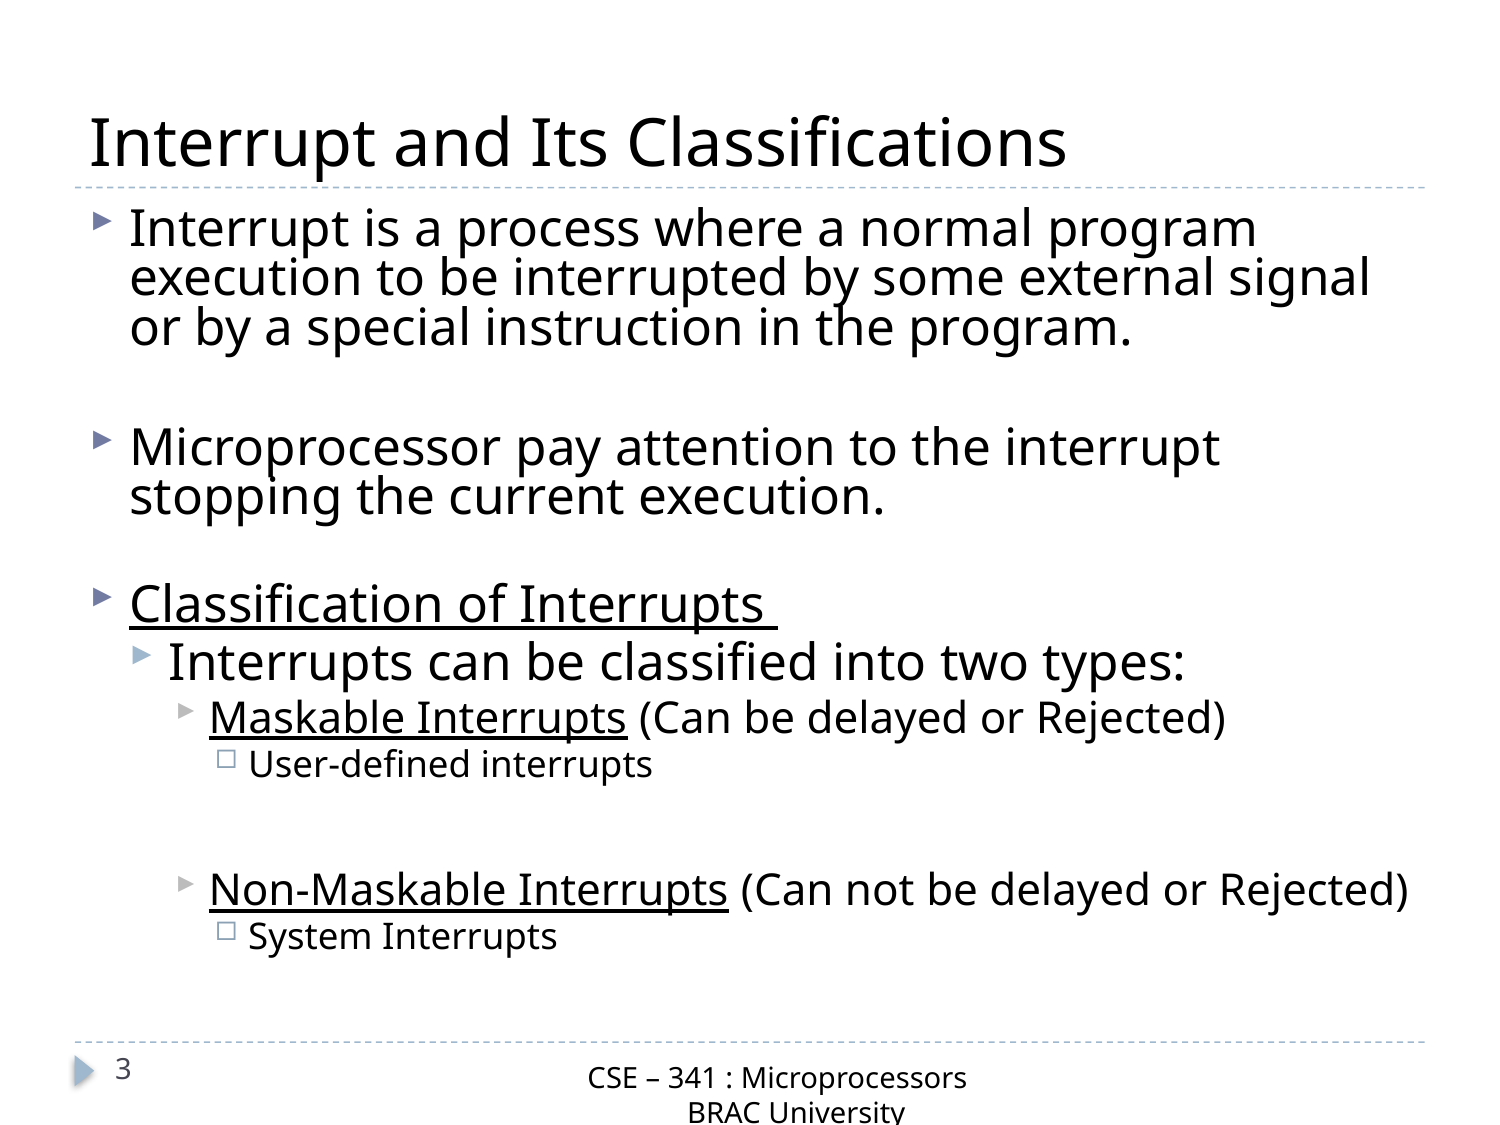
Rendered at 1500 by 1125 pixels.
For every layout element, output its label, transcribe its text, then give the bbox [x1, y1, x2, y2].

list Interrupt is a process where a normal program execution to be interrupted by some external signal or by a special instruction in the program. Microprocessor pay attention to the interrupt stopping the current execution. Classification of Interrupts Interrupts can be classified into two types: Maskable Interrupts (Can be delayed or Rejected) User-defined interrupts Non-Maskable Interrupts (Can not be delayed or Rejected) System Interrupts [75, 200, 1425, 1010]
text_box CSE – 341 : Microprocessors BRAC University [275, 1052, 1288, 1113]
title Interrupt and Its Classifications [75, 24, 1425, 188]
slide_number 3 [100, 1042, 426, 1103]
